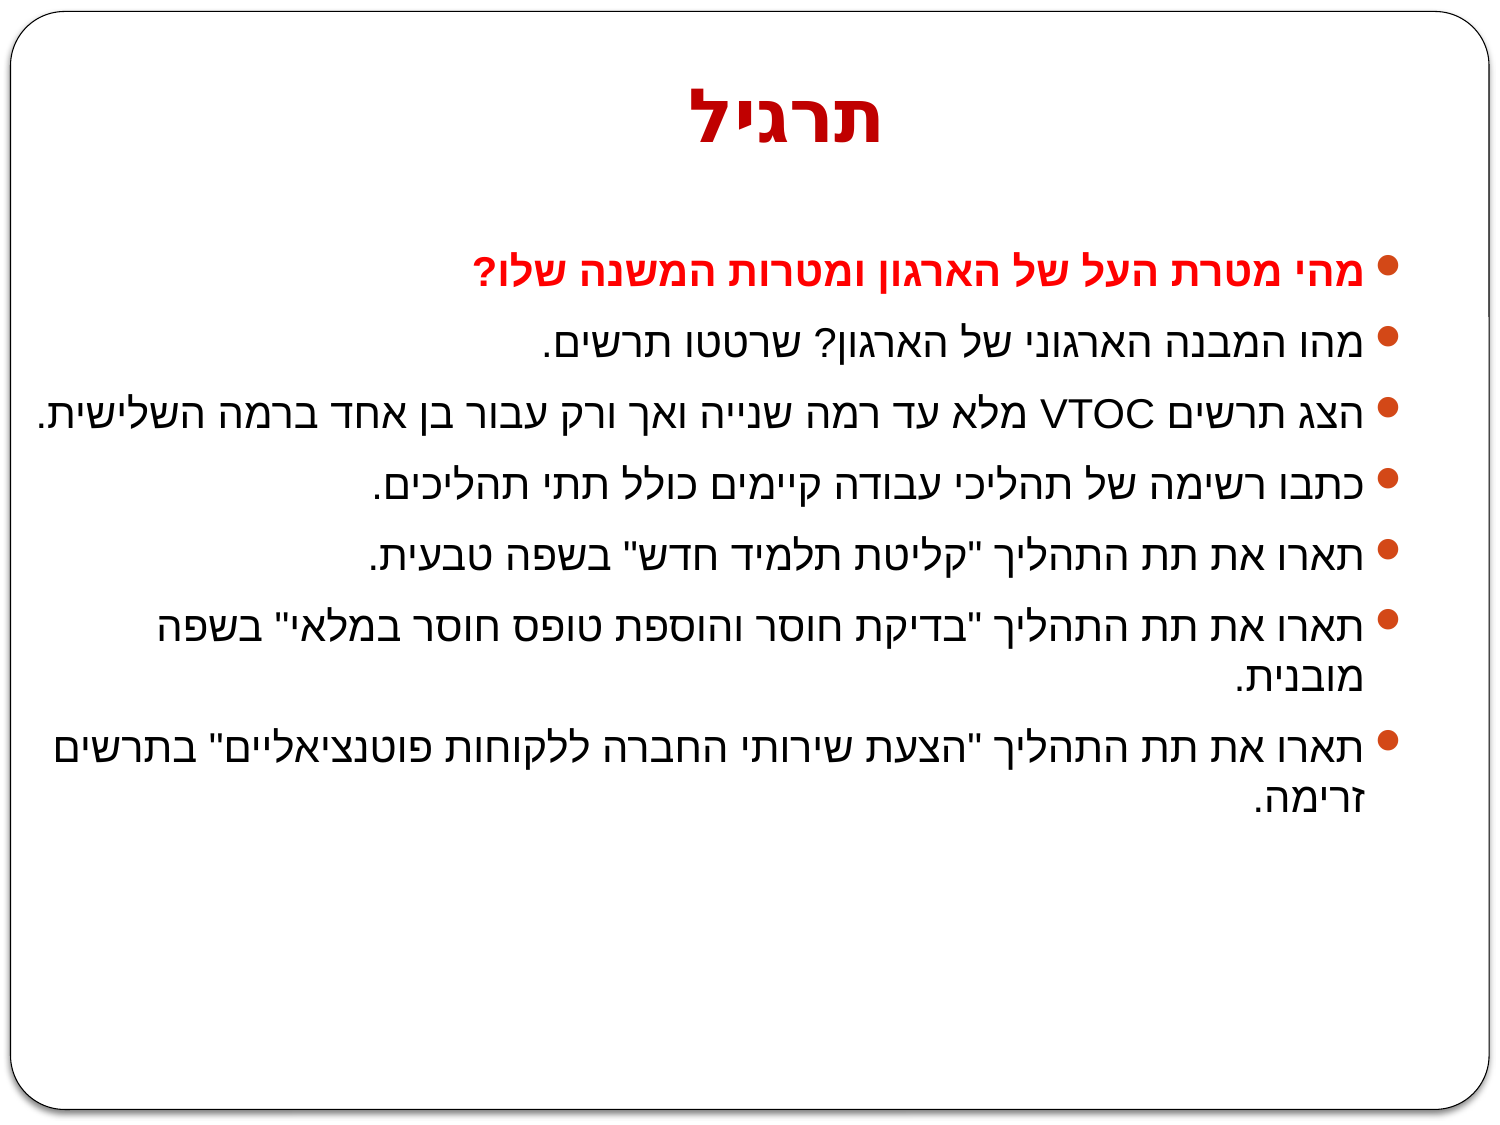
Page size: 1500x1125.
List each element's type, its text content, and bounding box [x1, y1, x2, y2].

list מהי מטרת העל של הארגון ומטרות המשנה שלו? מהו המבנה הארגוני של הארגון? שרטטו תרשים. הצג תרשים VTOC מלא עד רמה שנייה ואך ורק עבור בן אחד ברמה השלישית. כתבו רשימה של תהליכי עבודה קיימים כולל תתי תהליכים. תארו את תת התהליך "קליטת תלמיד חדש" בשפה טבעית. תארו את תת התהליך "בדיקת חוסר והוספת טופס חוסר במלאי" בשפה מובנית. תארו את תת התהליך "הצעת שירותי החברה ללקוחות פוטנציאליים" בתרשים זרימה. [0, 237, 1425, 988]
text_box תרגיל [149, 0, 1425, 173]
